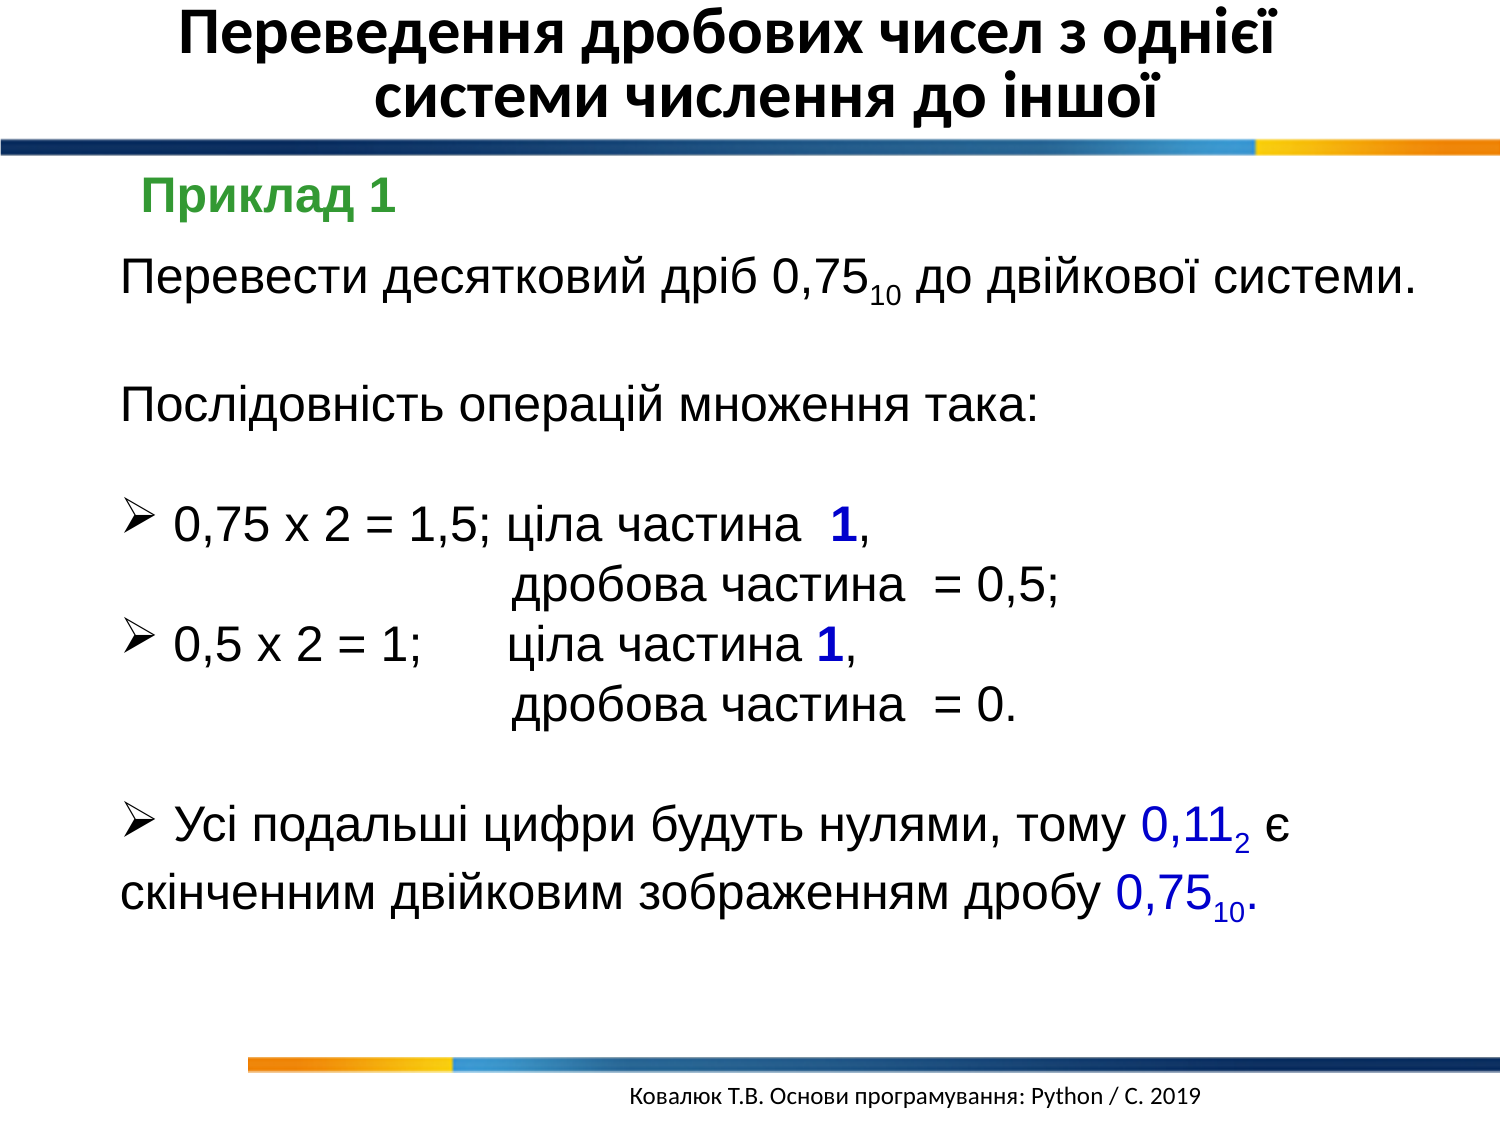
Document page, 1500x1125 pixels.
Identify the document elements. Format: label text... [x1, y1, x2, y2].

text_box Переведення дробових чисел з однієї системи числення до іншої [0, 0, 1471, 138]
picture [248, 1057, 1500, 1073]
text_box Перевести десятковий дріб 0,7510 до двійкової системи. Послідовність операцій множення така: 0,75 x 2 = 1,5; ціла частина 1, дробова частина = 0,5; 0,5 x 2 = 1; ціла частина 1, дробова частина = 0. Усі подальші цифри будуть нулями, тому 0,112 є скінченним двійковим зображенням дробу 0,7510. [104, 235, 1440, 996]
text_box Приклад 1 [125, 155, 412, 230]
picture [2, 139, 1500, 155]
